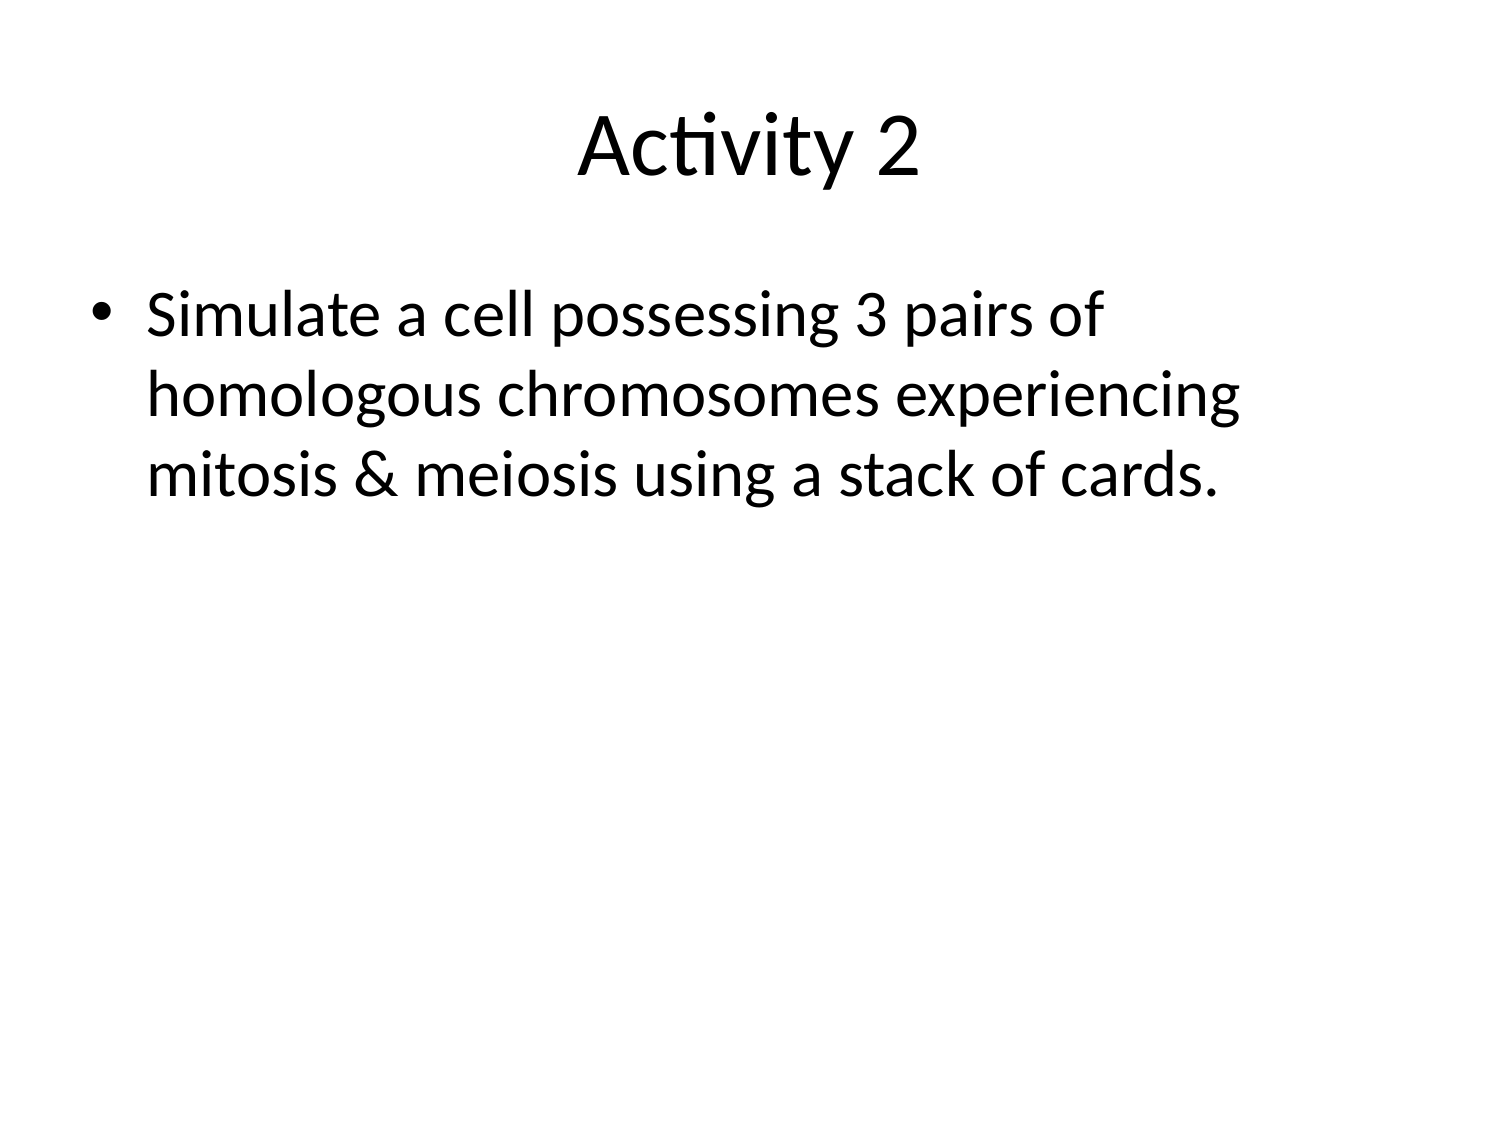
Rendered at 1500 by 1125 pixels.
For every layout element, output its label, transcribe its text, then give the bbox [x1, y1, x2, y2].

list Simulate a cell possessing 3 pairs of homologous chromosomes experiencing mitosis & meiosis using a stack of cards. [75, 262, 1425, 613]
title Activity 2 [75, 45, 1425, 233]
